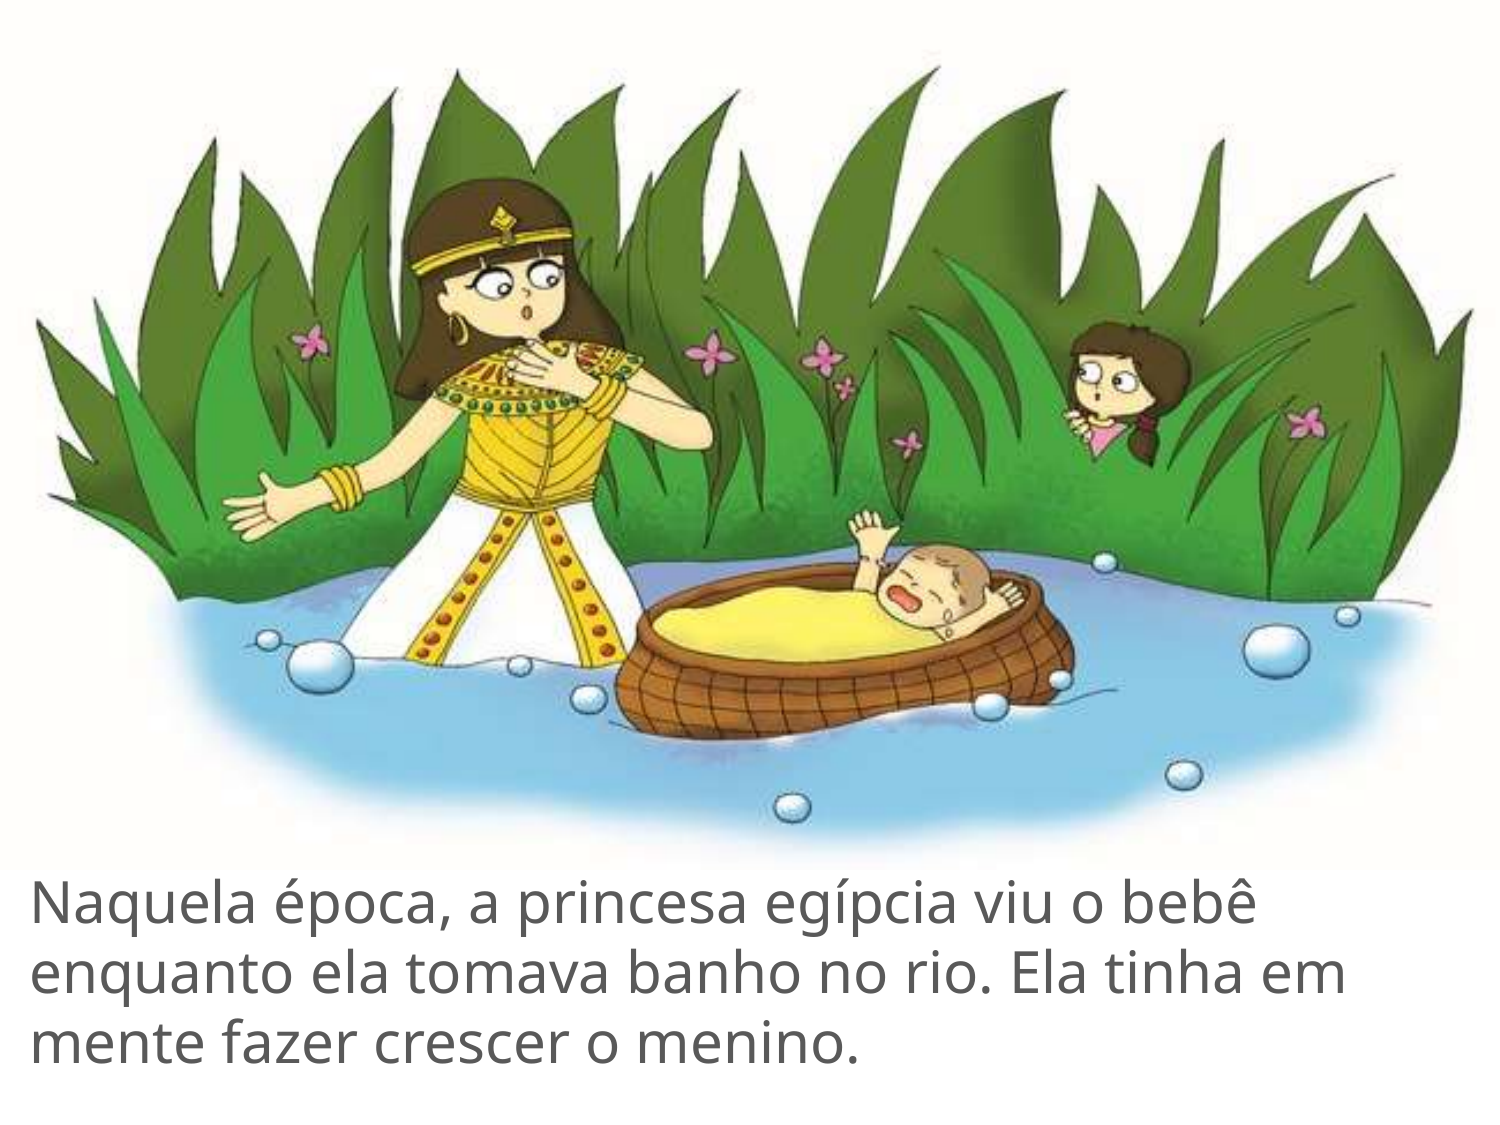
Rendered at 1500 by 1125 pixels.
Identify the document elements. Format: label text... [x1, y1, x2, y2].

text_box Naquela época, a princesa egípcia viu o bebê enquanto ela tomava banho no rio. Ela tinha em mente fazer crescer o menino. [14, 875, 1500, 1083]
picture [0, 0, 1500, 870]
